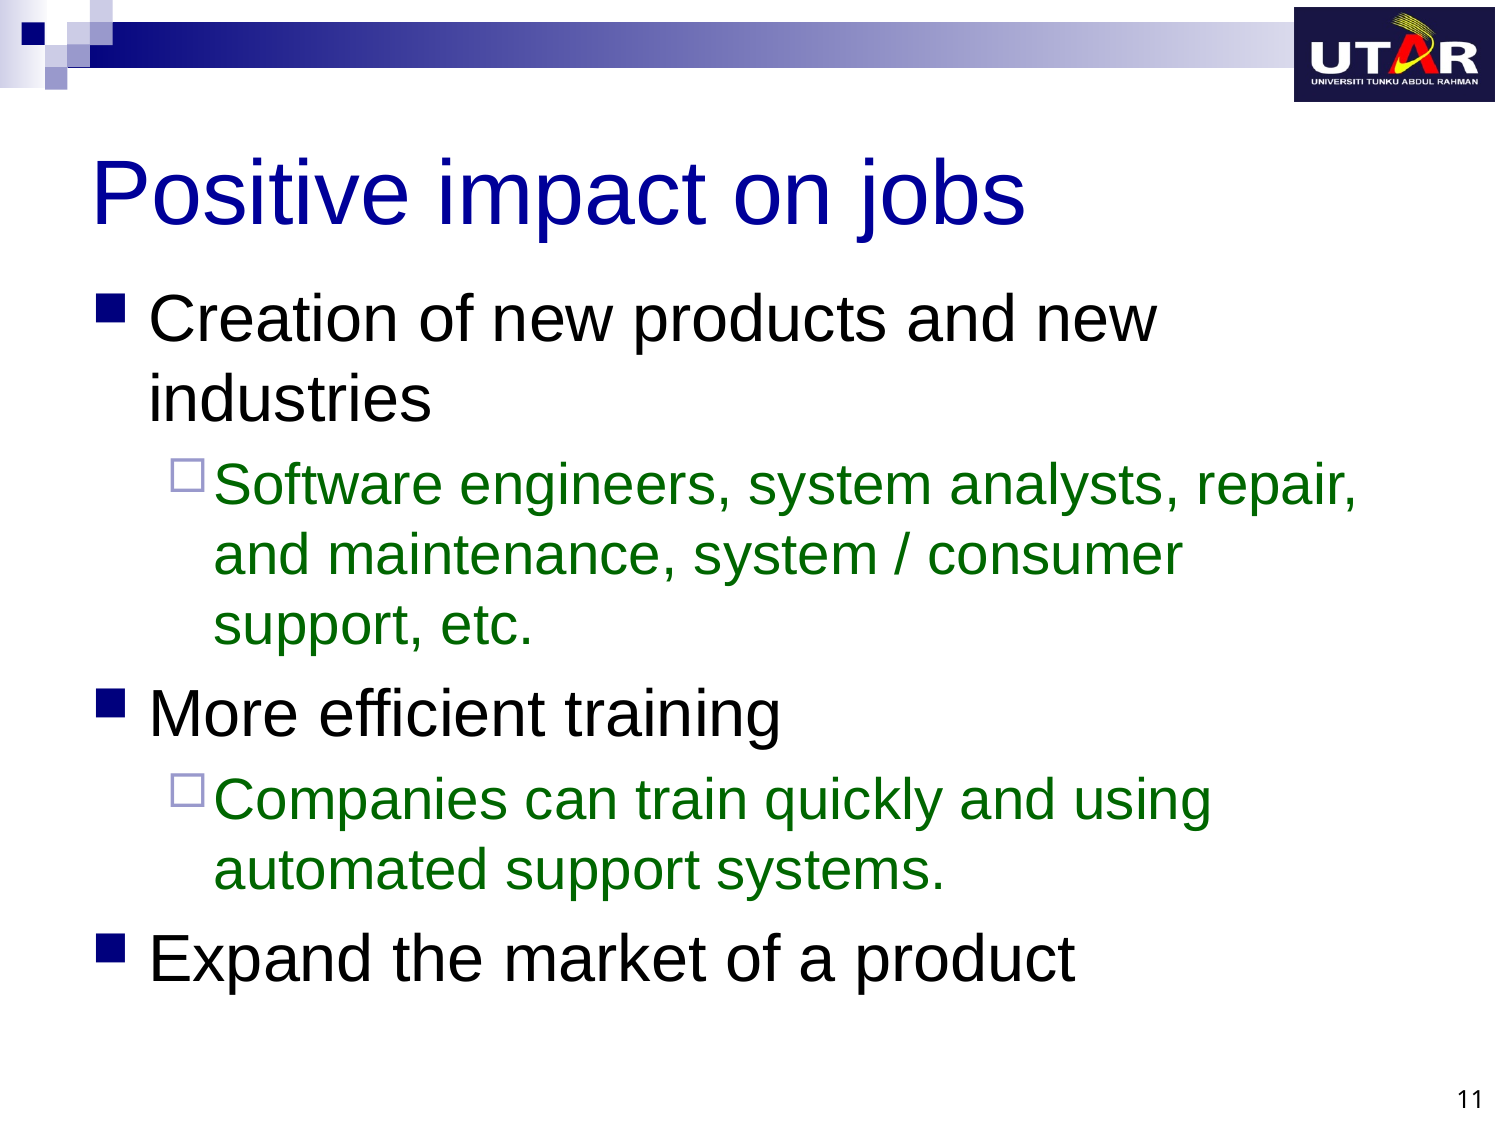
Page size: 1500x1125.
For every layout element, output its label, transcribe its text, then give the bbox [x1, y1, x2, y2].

title Positive impact on jobs [75, 75, 1425, 300]
slide_number 11 [1149, 1049, 1500, 1125]
list Creation of new products and new industries Software engineers, system analysts, repair, and maintenance, system / consumer support, etc. More efficient training Companies can train quickly and using automated support systems. Expand the market of a product [76, 267, 1427, 1071]
picture [1294, 7, 1495, 102]
